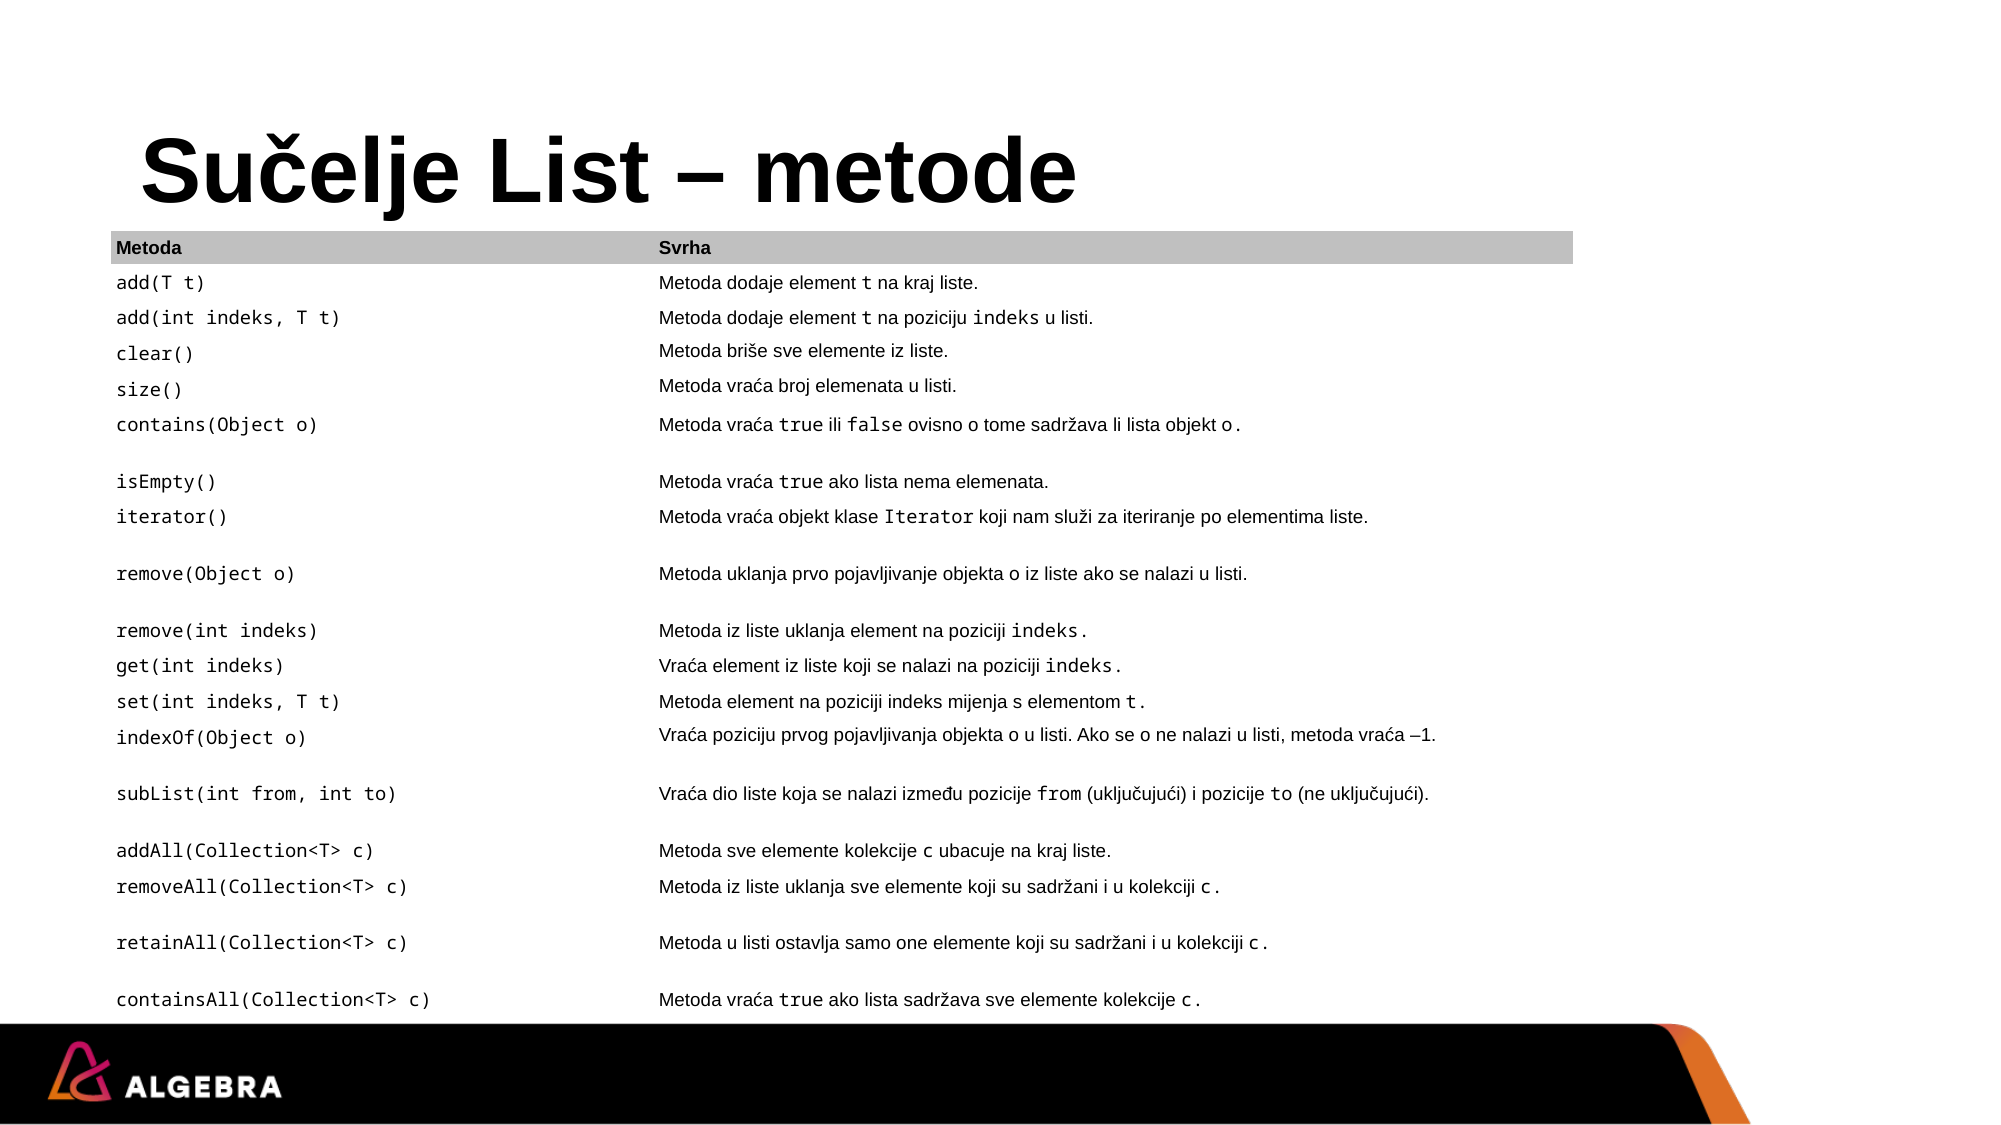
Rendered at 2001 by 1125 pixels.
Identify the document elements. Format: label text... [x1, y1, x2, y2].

table_cell Metoda u listi ostavlja samo one elemente koji su sadržani i u kolekciji c. [654, 925, 1573, 981]
table_cell add(int indeks, T t) [111, 300, 654, 335]
table_cell Metoda dodaje element t na poziciju indeks u listi. [654, 300, 1573, 335]
table_cell size() [111, 371, 654, 407]
table_cell isEmpty() [111, 463, 654, 499]
table_cell add(T t) [111, 264, 654, 300]
table_cell Metoda element na poziciji indeks mijenja s elementom t. [654, 683, 1573, 719]
table_cell set(int indeks, T t) [111, 683, 654, 719]
table_header Metoda [111, 231, 654, 264]
table_cell Metoda iz liste uklanja sve elemente koji su sadržani i u kolekciji c. [654, 868, 1573, 925]
table_cell containsAll(Collection<T> c) [111, 981, 654, 1038]
table_cell clear() [111, 335, 654, 371]
table_cell retainAll(Collection<T> c) [111, 925, 654, 981]
title Sučelje List – metode [125, 92, 1626, 231]
table_cell indexOf(Object o) [111, 719, 654, 776]
table_cell Metoda briše sve elemente iz liste. [654, 335, 1573, 371]
table_cell Vraća poziciju prvog pojavljivanja objekta o u listi. Ako se o ne nalazi u listi, metoda vraća –1. [654, 719, 1573, 776]
table_cell Vraća dio liste koja se nalazi između pozicije from (uključujući) i pozicije to (ne uključujući). [654, 776, 1573, 832]
table_cell addAll(Collection<T> c) [111, 832, 654, 868]
table_cell Metoda sve elemente kolekcije c ubacuje na kraj liste. [654, 832, 1573, 868]
table_cell Metoda vraća true ili false ovisno o tome sadržava li lista objekt o. [654, 407, 1573, 463]
table_cell removeAll(Collection<T> c) [111, 868, 654, 925]
table_cell remove(int indeks) [111, 612, 654, 648]
table_cell subList(int from, int to) [111, 776, 654, 832]
table_cell Metoda uklanja prvo pojavljivanje objekta o iz liste ako se nalazi u listi. [654, 556, 1573, 612]
table_cell Metoda dodaje element t na kraj liste. [654, 264, 1573, 300]
table_cell Metoda vraća true ako lista sadržava sve elemente kolekcije c. [654, 981, 1573, 1038]
table_cell remove(Object o) [111, 556, 654, 612]
table_cell Metoda iz liste uklanja element na poziciji indeks. [654, 612, 1573, 648]
table_header Svrha [654, 231, 1573, 264]
table_cell contains(Object o) [111, 407, 654, 463]
table_cell Metoda vraća true ako lista nema elemenata. [654, 463, 1573, 499]
table_cell Metoda vraća objekt klase Iterator koji nam služi za iteriranje po elementima liste. [654, 499, 1573, 556]
table_cell iterator() [111, 499, 654, 556]
table_cell Metoda vraća broj elemenata u listi. [654, 371, 1573, 407]
table_cell Vraća element iz liste koji se nalazi na poziciji indeks. [654, 648, 1573, 683]
table_cell get(int indeks) [111, 648, 654, 683]
picture [0, 1023, 1958, 1125]
